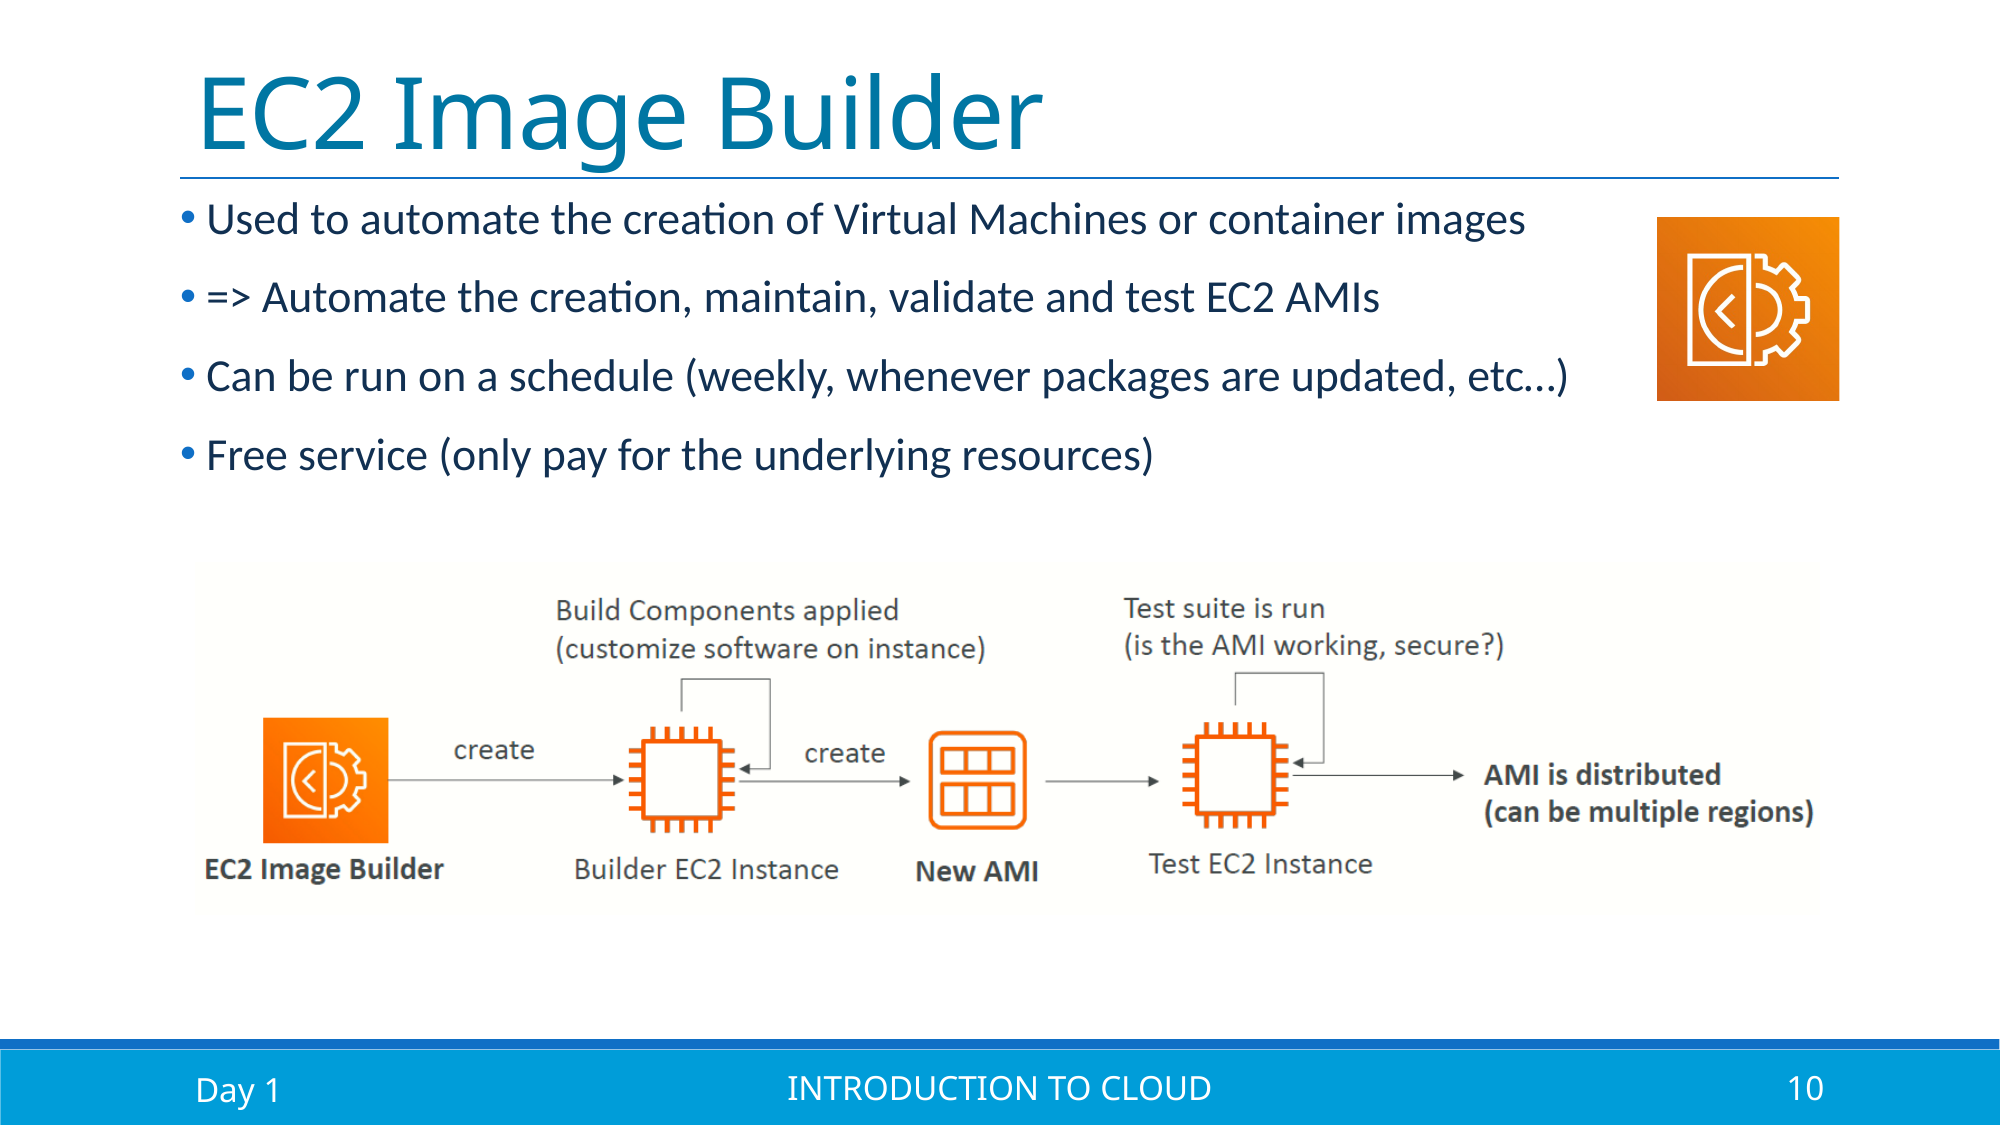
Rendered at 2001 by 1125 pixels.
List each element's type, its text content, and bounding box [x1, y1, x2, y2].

slide_number Day 1 [180, 1059, 586, 1120]
list Used to automate the creation of Virtual Machines or container images => Automate the creation, maintain, validate and test EC2 AMIs Can be run on a schedule (weekly, whenever packages are updated, etc…) Free service (only pay for the underlying resources) [180, 187, 1840, 997]
slide_number 10 [1624, 1059, 1840, 1120]
title EC2 Image Builder [180, 47, 1830, 178]
picture [1656, 217, 1840, 402]
picture [195, 561, 1821, 916]
footer Introduction to Cloud [604, 1059, 1396, 1120]
